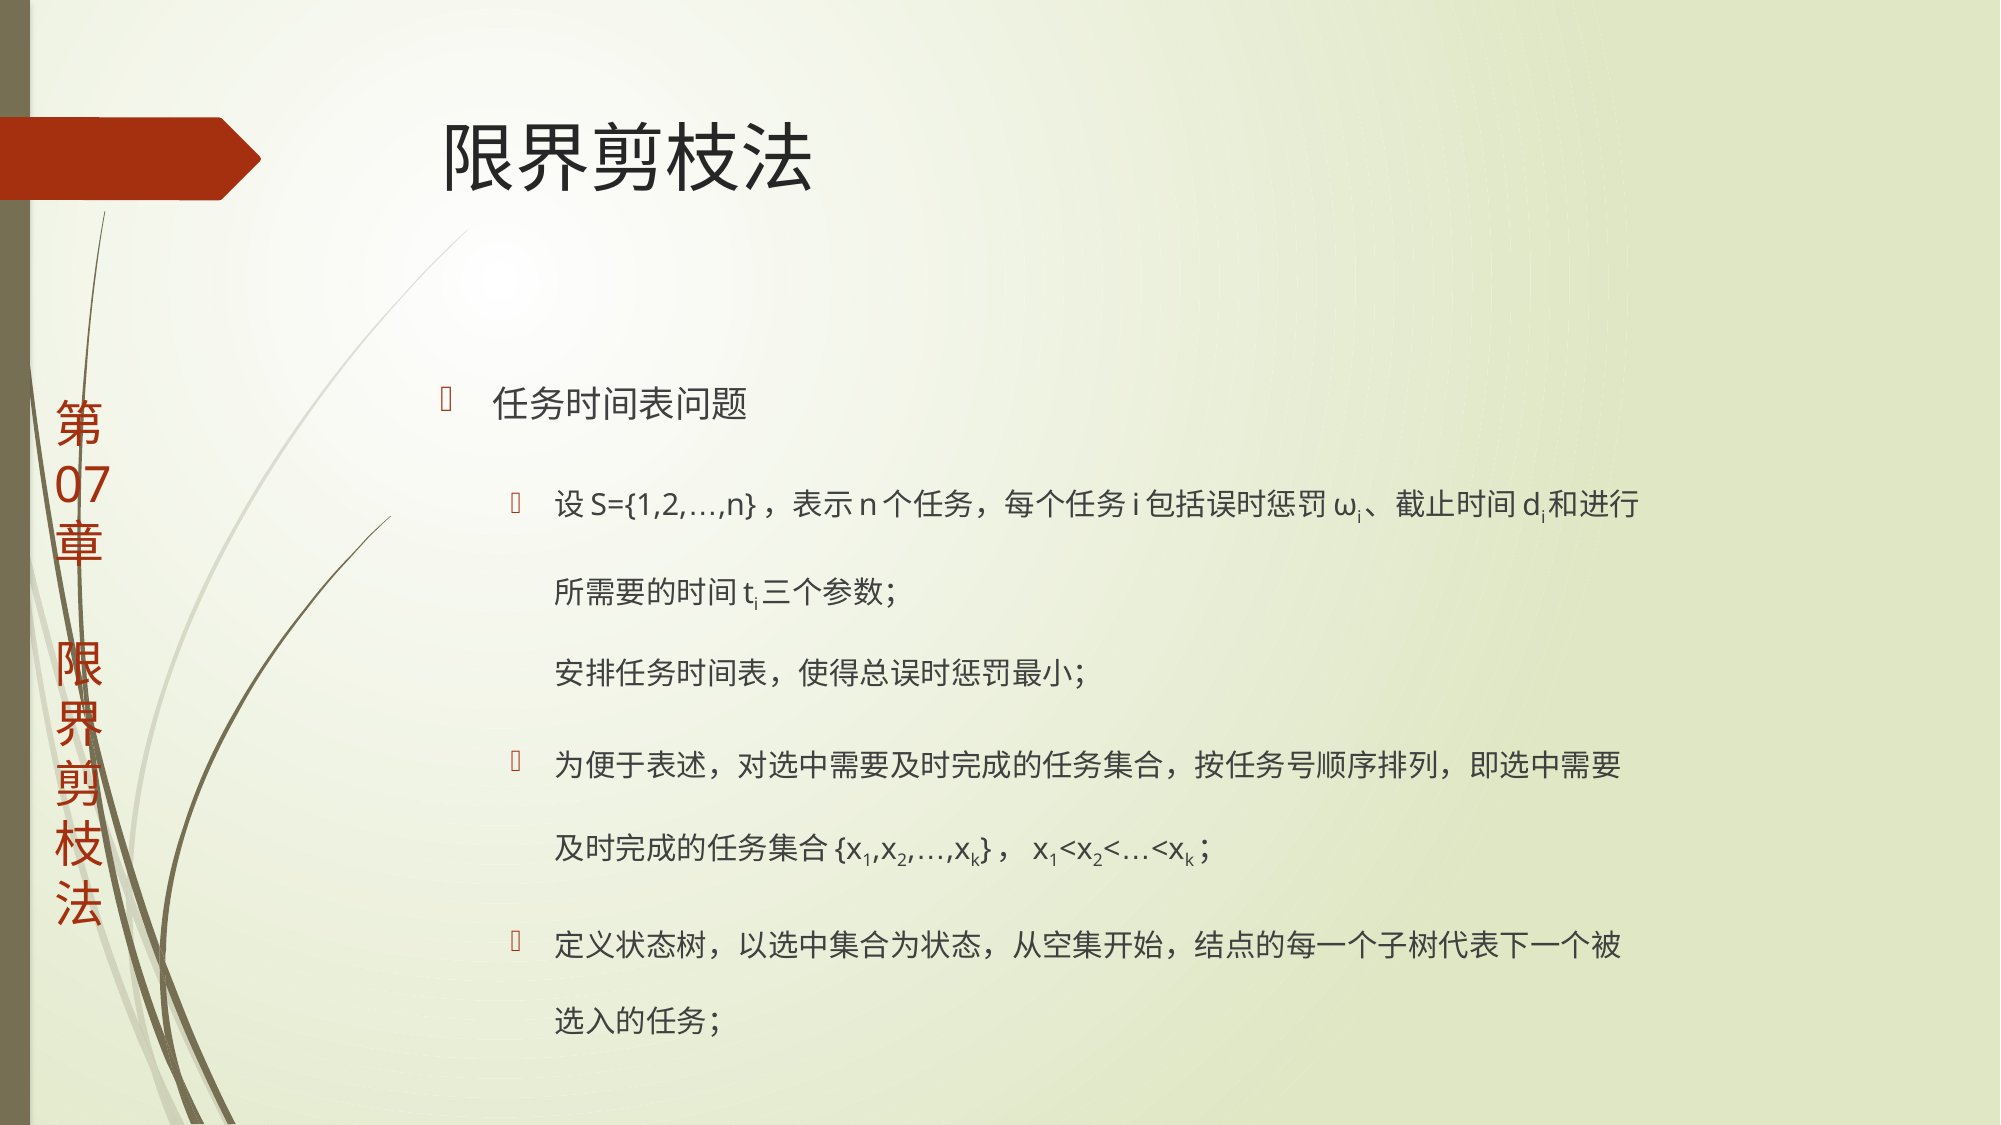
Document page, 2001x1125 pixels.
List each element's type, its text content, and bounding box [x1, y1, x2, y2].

title 限界剪枝法 [425, 102, 1888, 313]
list 任务时间表问题 设S={1,2,…,n}，表示n个任务，每个任务i包括误时惩罚ωi、截止时间di和进行所需要的时间ti三个参数； 安排任务时间表，使得总误时惩罚最小； 为便于表述，对选中需要及时完成的任务集合，按任务号顺序排列，即选中需要及时完成的任务集合{x1,x2,…,xk}，x1<x2<…<xk； 定义状态树，以选中集合为状态，从空集开始，结点的每一个子树代表下一个被选入的任务； [425, 324, 1663, 1047]
